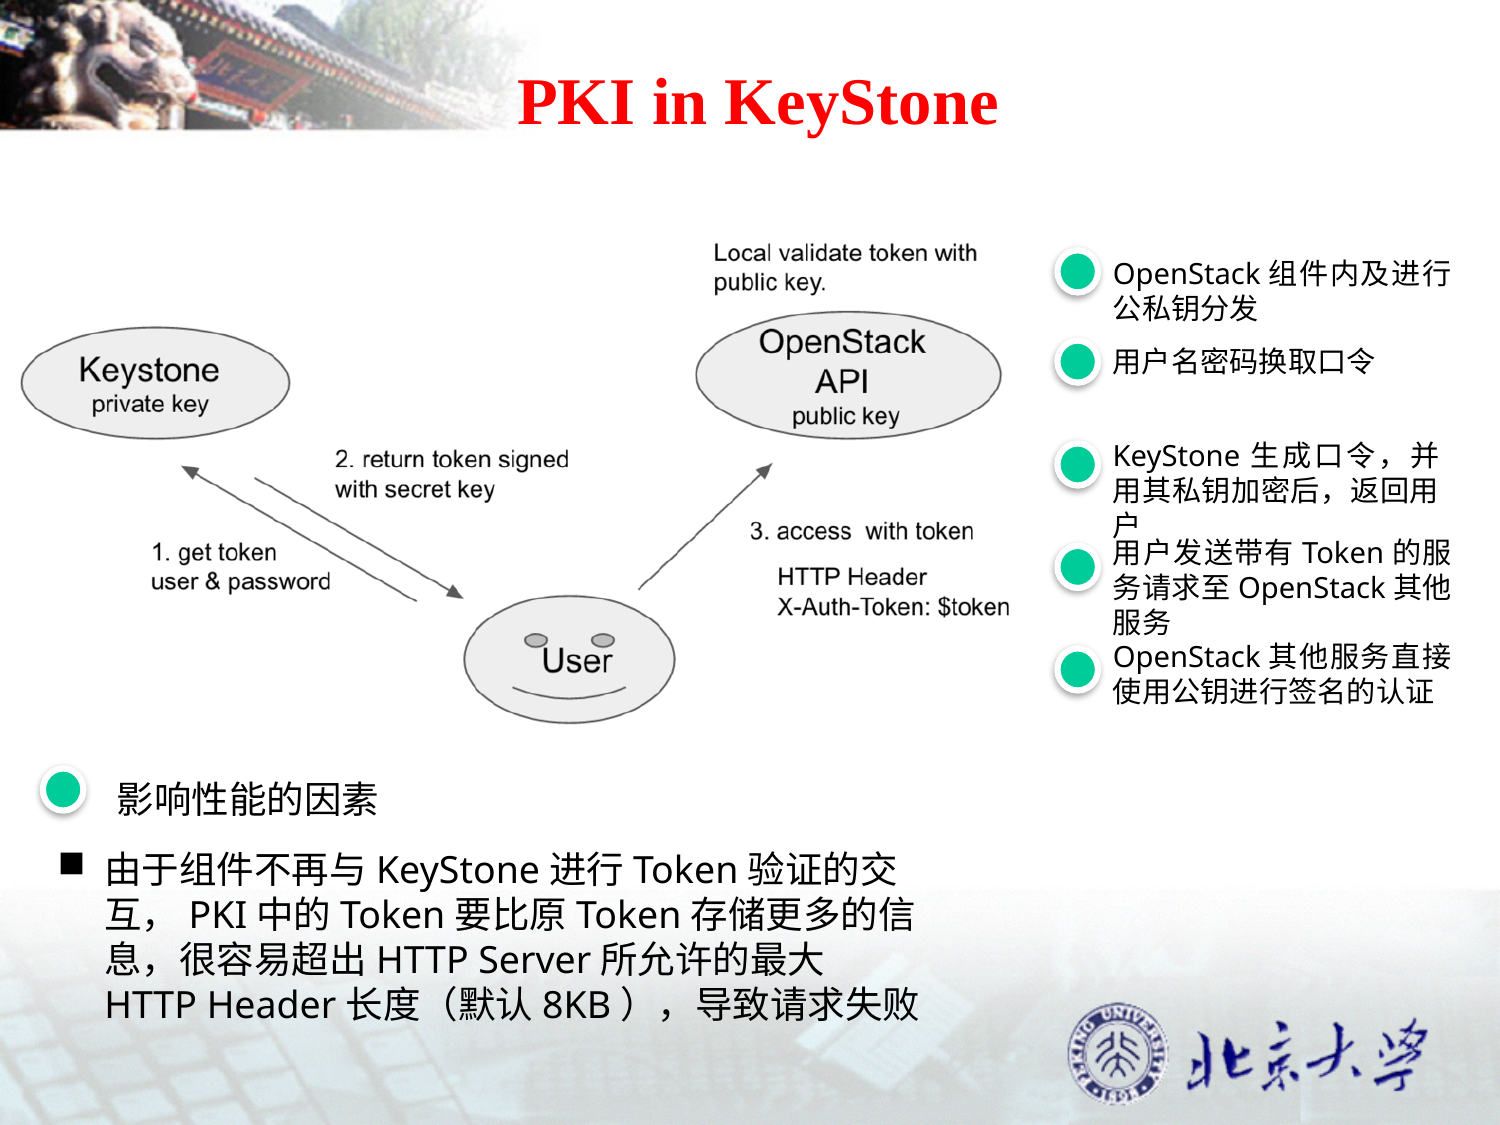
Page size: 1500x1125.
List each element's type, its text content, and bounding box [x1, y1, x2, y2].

picture [0, 0, 1500, 1125]
title PKI in KeyStone [120, 24, 1397, 163]
text_box 由于组件不再与KeyStone进行Token验证的交互，PKI中的Token要比原Token存储更多的信息，很容易超出HTTP Server所允许的最大HTTP Header长度（默认8KB），导致请求失败 [42, 838, 940, 1034]
text_box 影响性能的因素 [102, 768, 409, 829]
text_box 用户发送带有Token的服务请求至OpenStack其他服务 [1143, 527, 1467, 630]
text_box KeyStone生成口令，并用其私钥加密后，返回用户 [1143, 429, 1455, 527]
text_box OpenStack组件内及进行公私钥分发 [1143, 248, 1467, 333]
text_box [39, 765, 87, 814]
text_box 用户名密码换取口令 [1143, 336, 1455, 387]
text_box OpenStack其他服务直接使用公钥进行签名的认证 [1143, 630, 1467, 716]
